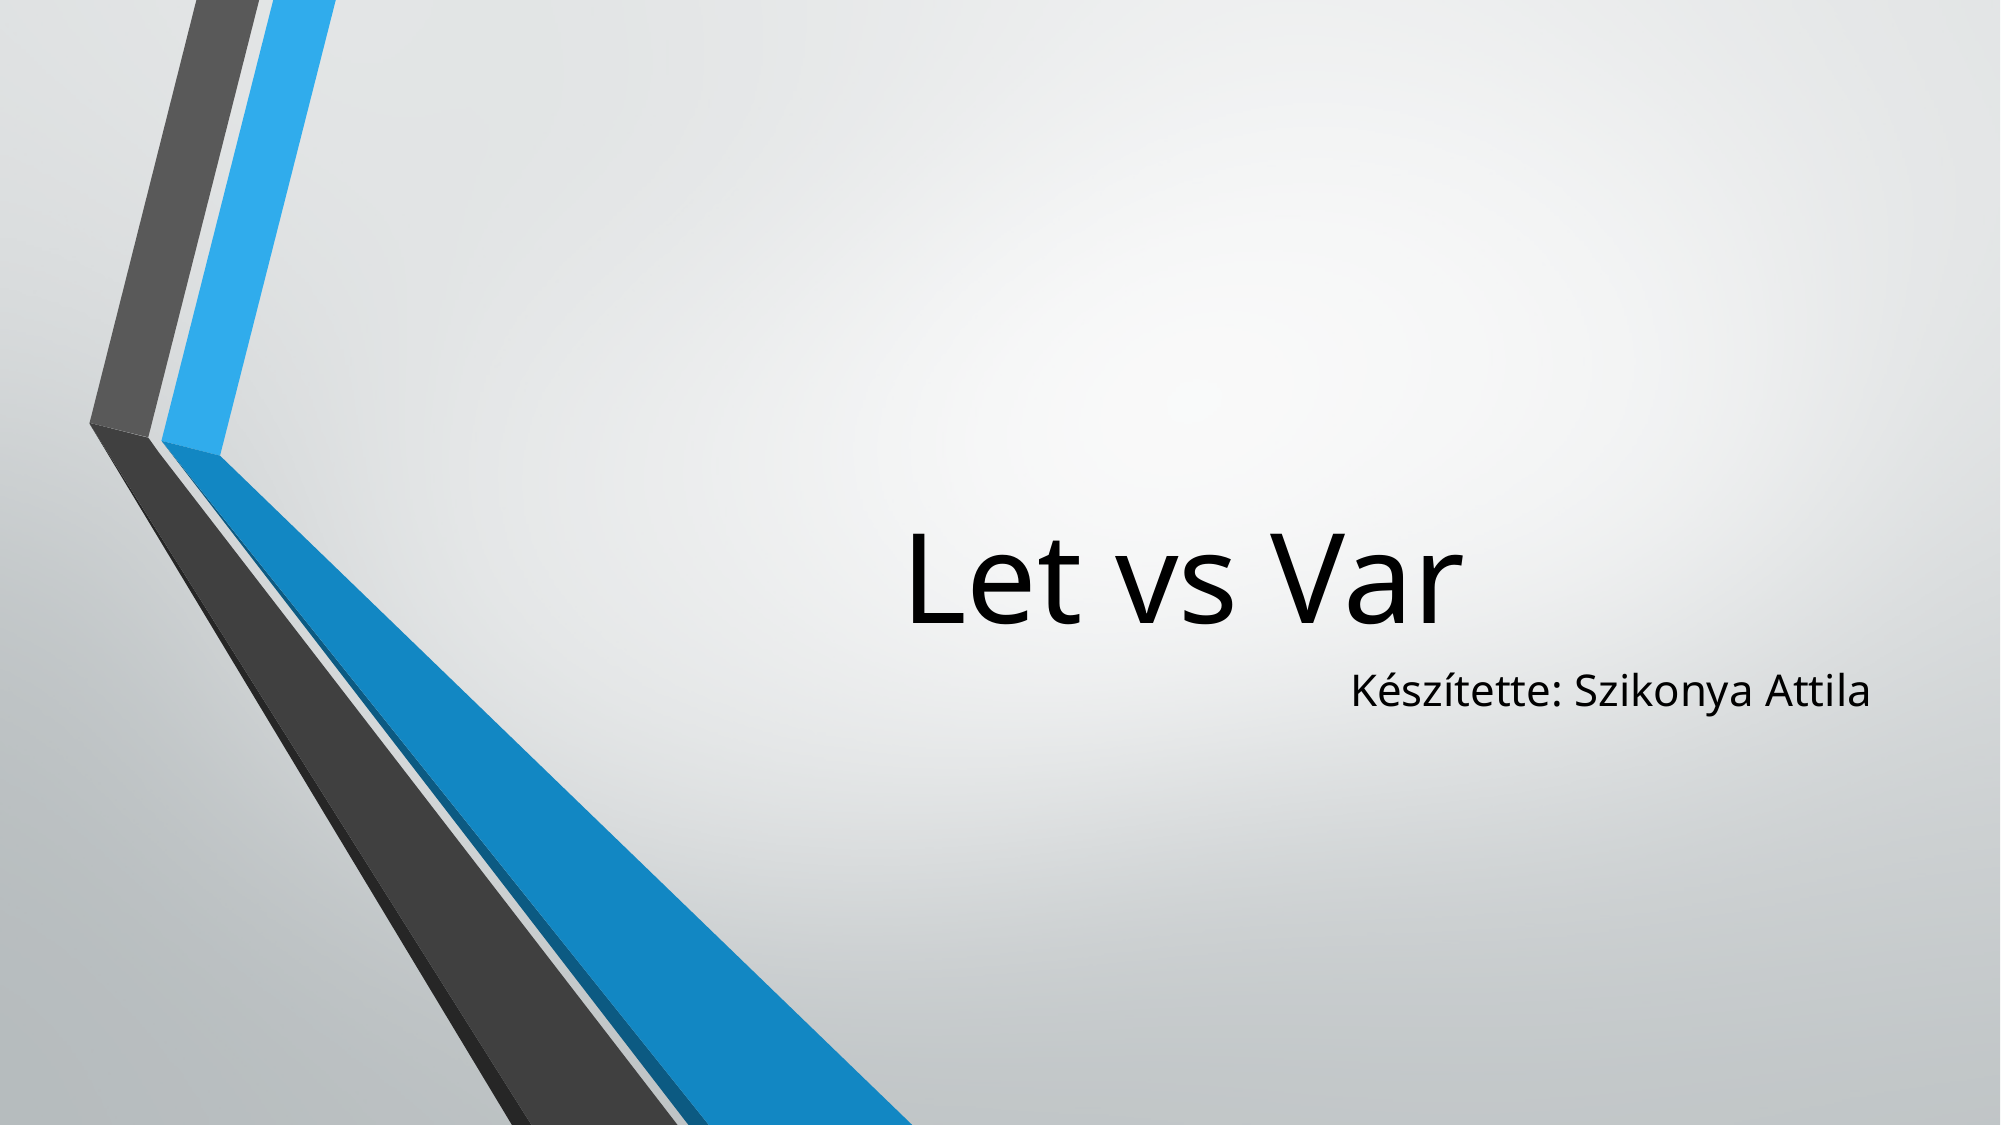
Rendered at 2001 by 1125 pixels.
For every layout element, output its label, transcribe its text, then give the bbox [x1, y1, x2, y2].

subtitle Készítette: Szikonya Attila [740, 655, 1887, 884]
title Let vs Var [480, 226, 1887, 656]
